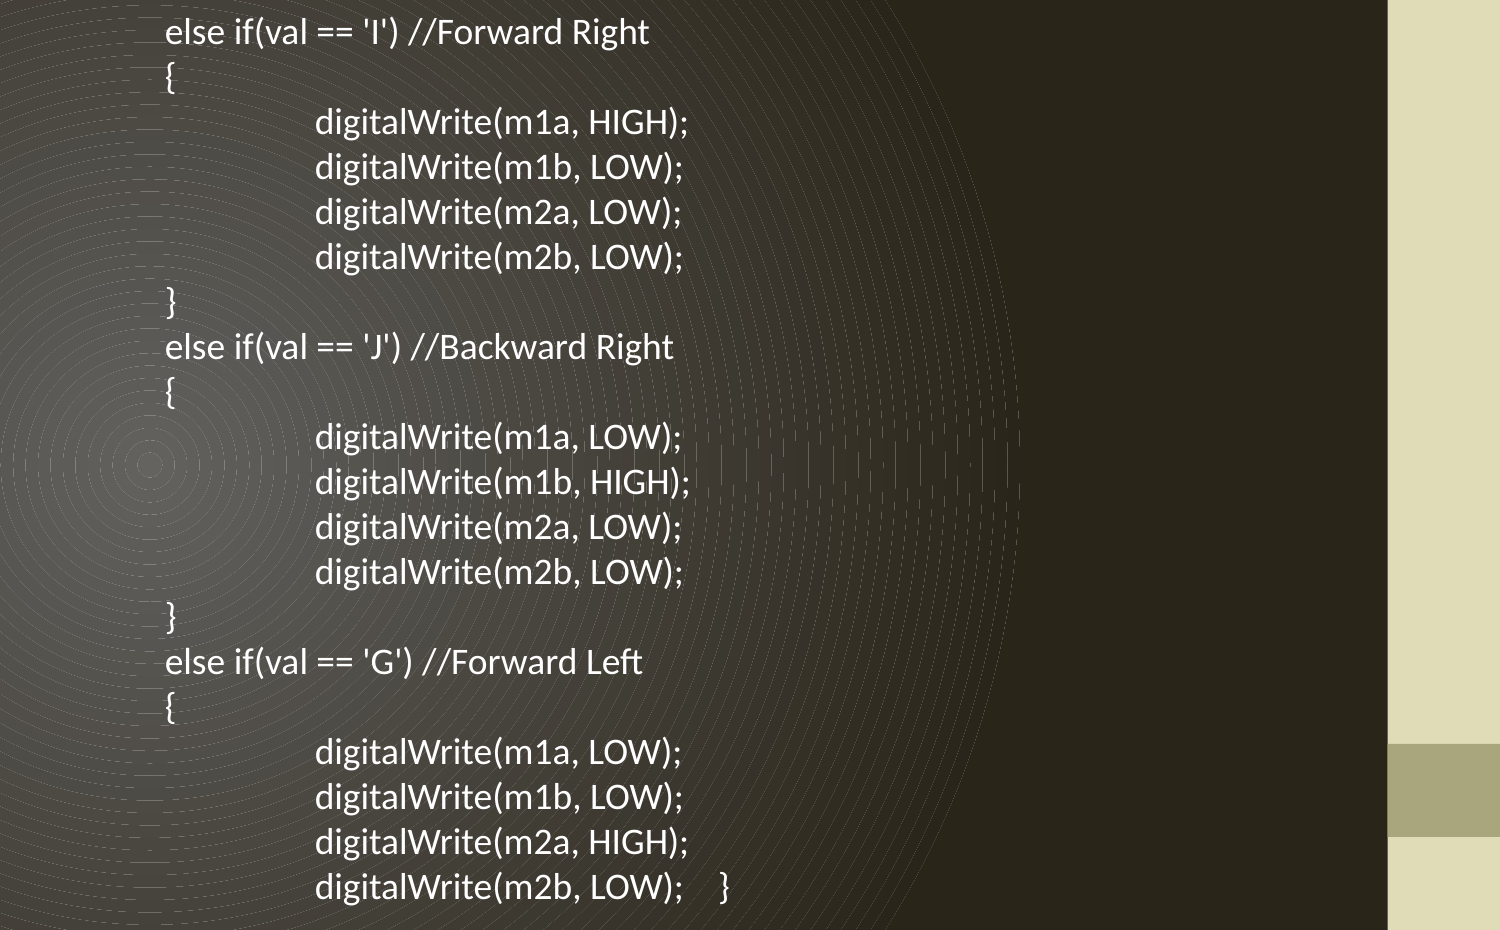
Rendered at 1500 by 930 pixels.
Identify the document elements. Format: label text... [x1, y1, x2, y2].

text_box else if(val == 'I') //Forward Right { digitalWrite(m1a, HIGH); digitalWrite(m1b, LOW); digitalWrite(m2a, LOW); digitalWrite(m2b, LOW); } else if(val == 'J') //Backward Right { digitalWrite(m1a, LOW); digitalWrite(m1b, HIGH); digitalWrite(m2a, LOW); digitalWrite(m2b, LOW); } else if(val == 'G') //Forward Left { digitalWrite(m1a, LOW); digitalWrite(m1b, LOW); digitalWrite(m2a, HIGH); digitalWrite(m2b, LOW); } [0, 0, 1388, 915]
